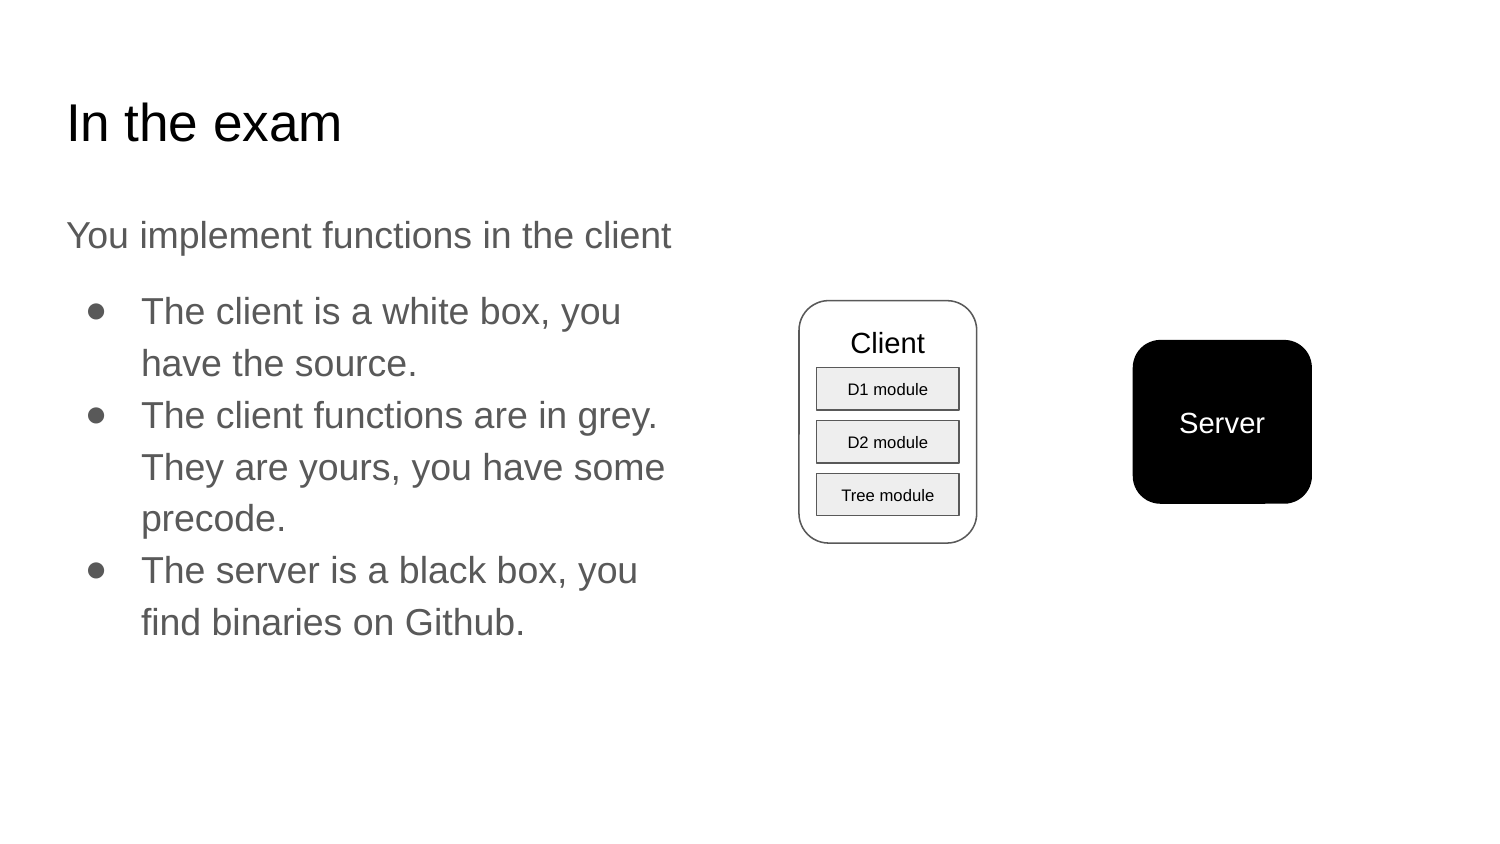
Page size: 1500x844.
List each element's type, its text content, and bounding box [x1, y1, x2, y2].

list You implement functions in the client The client is a white box, you have the source. The client functions are in grey. They are yours, you have some precode. The server is a black box, you find binaries on Github. [51, 189, 701, 782]
text_box D2 module [816, 420, 960, 463]
text_box D1 module [816, 367, 960, 411]
title In the exam [51, 72, 1449, 167]
text_box Tree module [816, 473, 960, 516]
text_box Server [1133, 340, 1312, 504]
text_box Client [798, 300, 977, 544]
